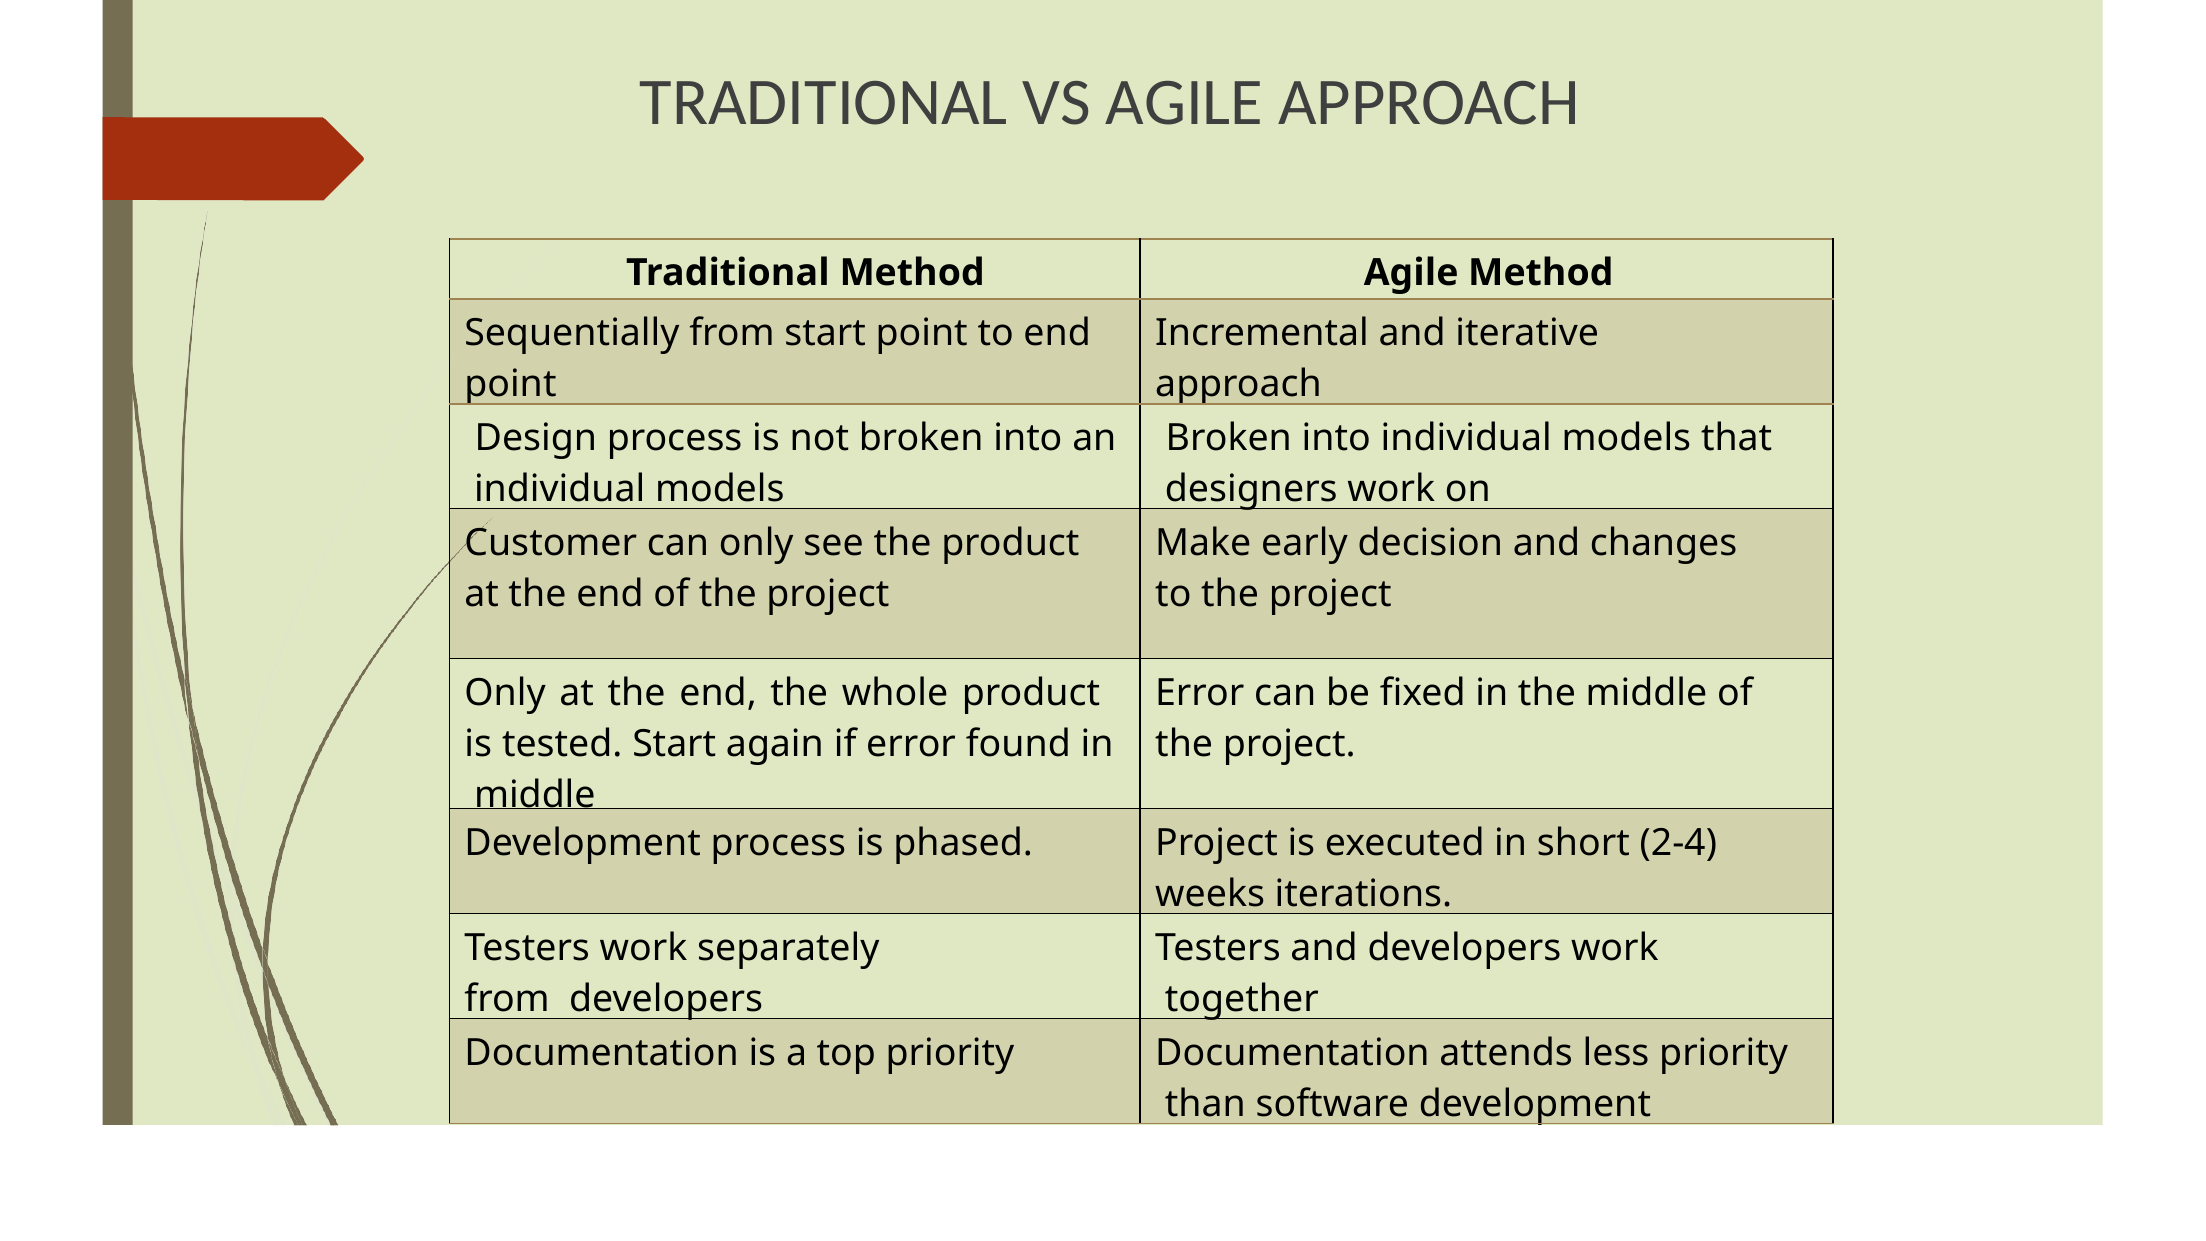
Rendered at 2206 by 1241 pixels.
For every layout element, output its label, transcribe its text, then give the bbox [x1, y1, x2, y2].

text_box [102, 0, 571, 1126]
table_cell Make early decision and changes to the project [1141, 509, 1832, 658]
text_box [102, 200, 133, 1125]
table_cell Broken into individual models that designers work on [1141, 405, 1832, 508]
table_cell Only at the end, the whole product is tested. Start again if error found in middle [450, 659, 1139, 808]
table_cell Documentation is a top priority [450, 1019, 1139, 1123]
table_cell Project is executed in short (2-4) weeks iterations. [1141, 809, 1832, 913]
table_header Agile Method [1141, 240, 1832, 298]
table_cell Testers work separately from developers [450, 914, 1139, 1018]
table_cell Sequentially from start point to end point [450, 300, 1139, 403]
text_box [571, 0, 2103, 1125]
text_box [102, 0, 133, 117]
table_cell Testers and developers work together [1141, 914, 1832, 1018]
table_cell Documentation attends less priority than software development [1141, 1019, 1832, 1123]
table_cell Development process is phased. [450, 809, 1139, 913]
table_cell Error can be fixed in the middle of the project. [1141, 659, 1832, 808]
table_cell Incremental and iterative approach [1141, 300, 1832, 403]
text_box [102, 117, 364, 201]
table_cell Design process is not broken into an individual models [450, 405, 1139, 508]
table_cell Customer can only see the product at the end of the project [450, 509, 1139, 658]
title TRADITIONAL VS AGILE APPROACH [637, 67, 1838, 277]
table_header Traditional Method [450, 240, 1139, 298]
